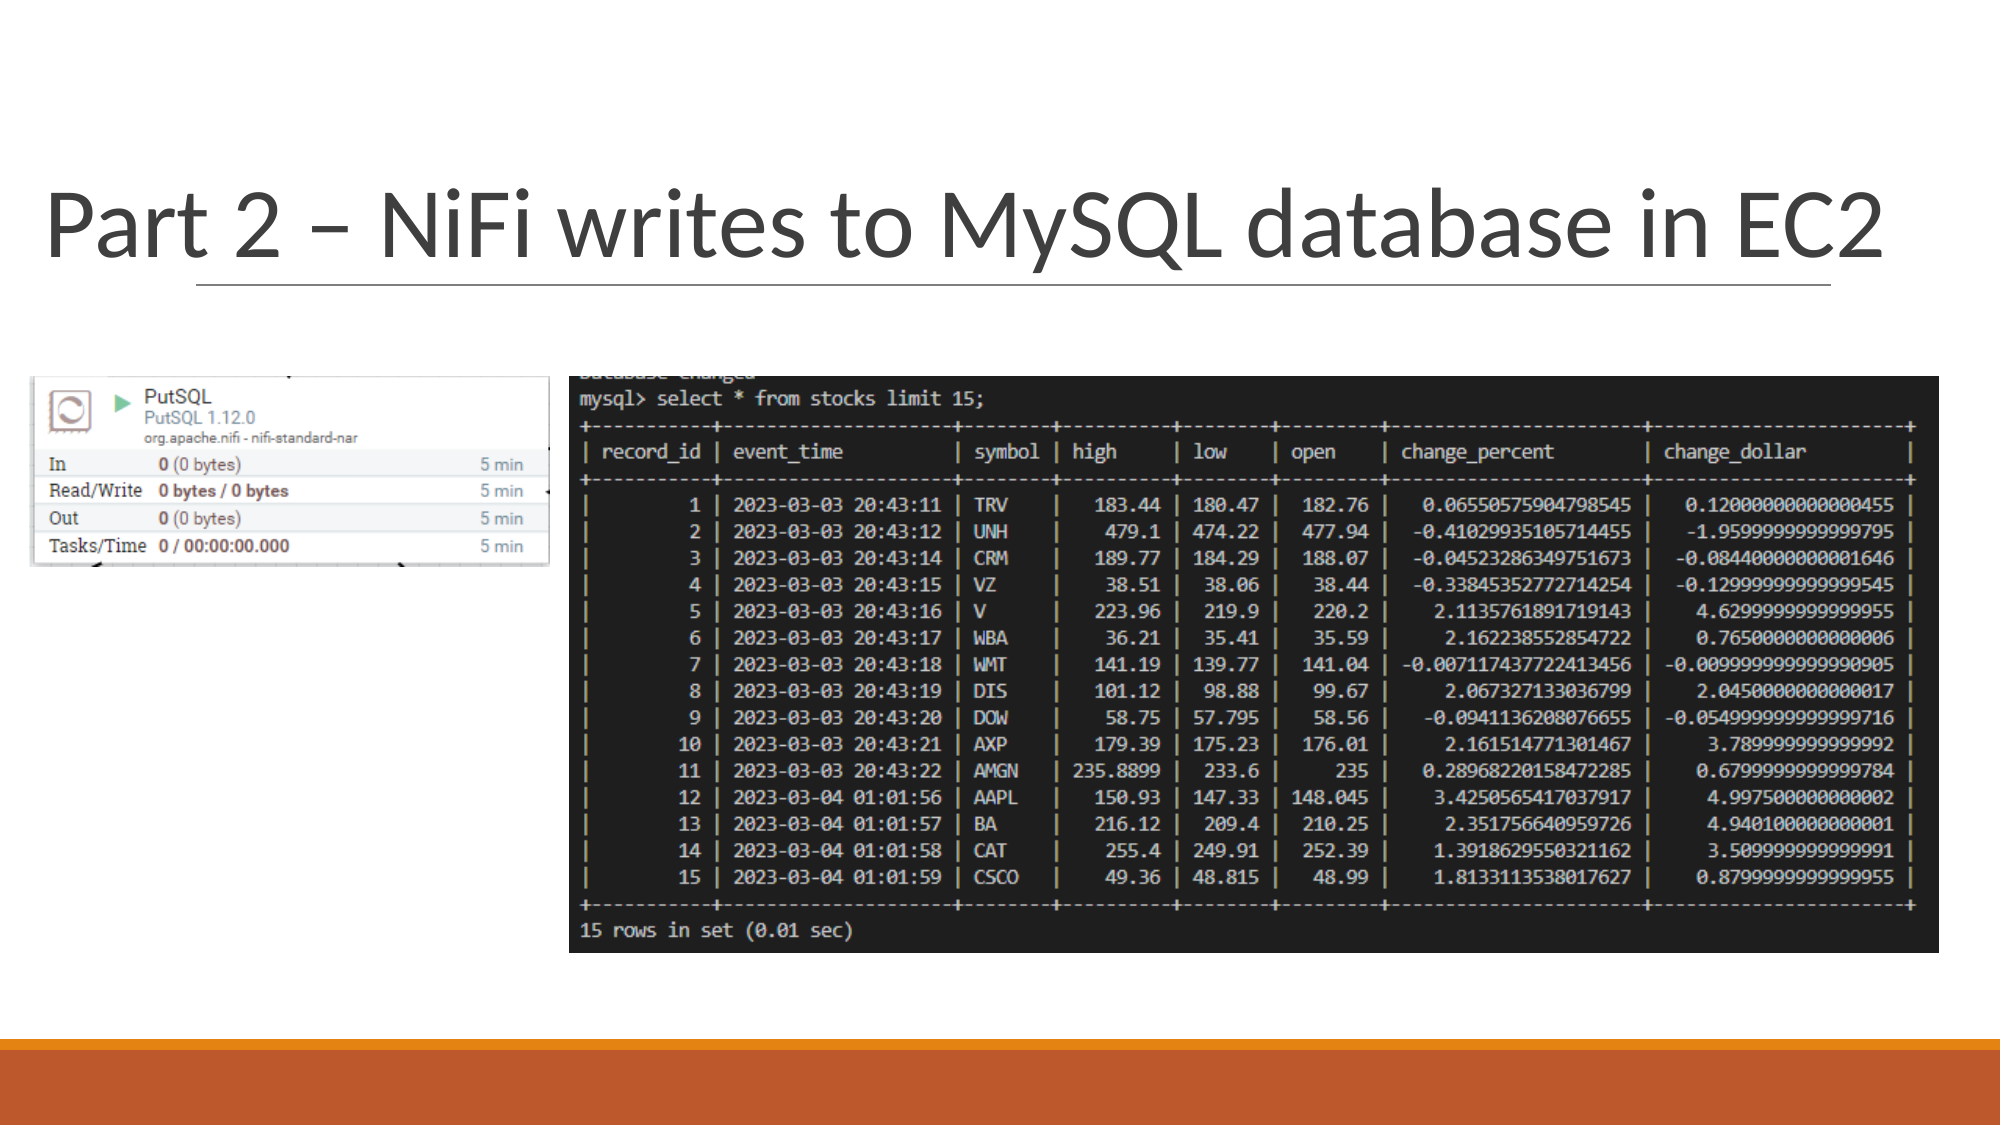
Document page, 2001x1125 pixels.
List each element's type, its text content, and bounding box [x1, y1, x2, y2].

title Part 2 – NiFi writes to MySQL database in EC2 [29, 47, 1918, 285]
picture [29, 376, 550, 568]
picture [569, 376, 1939, 954]
